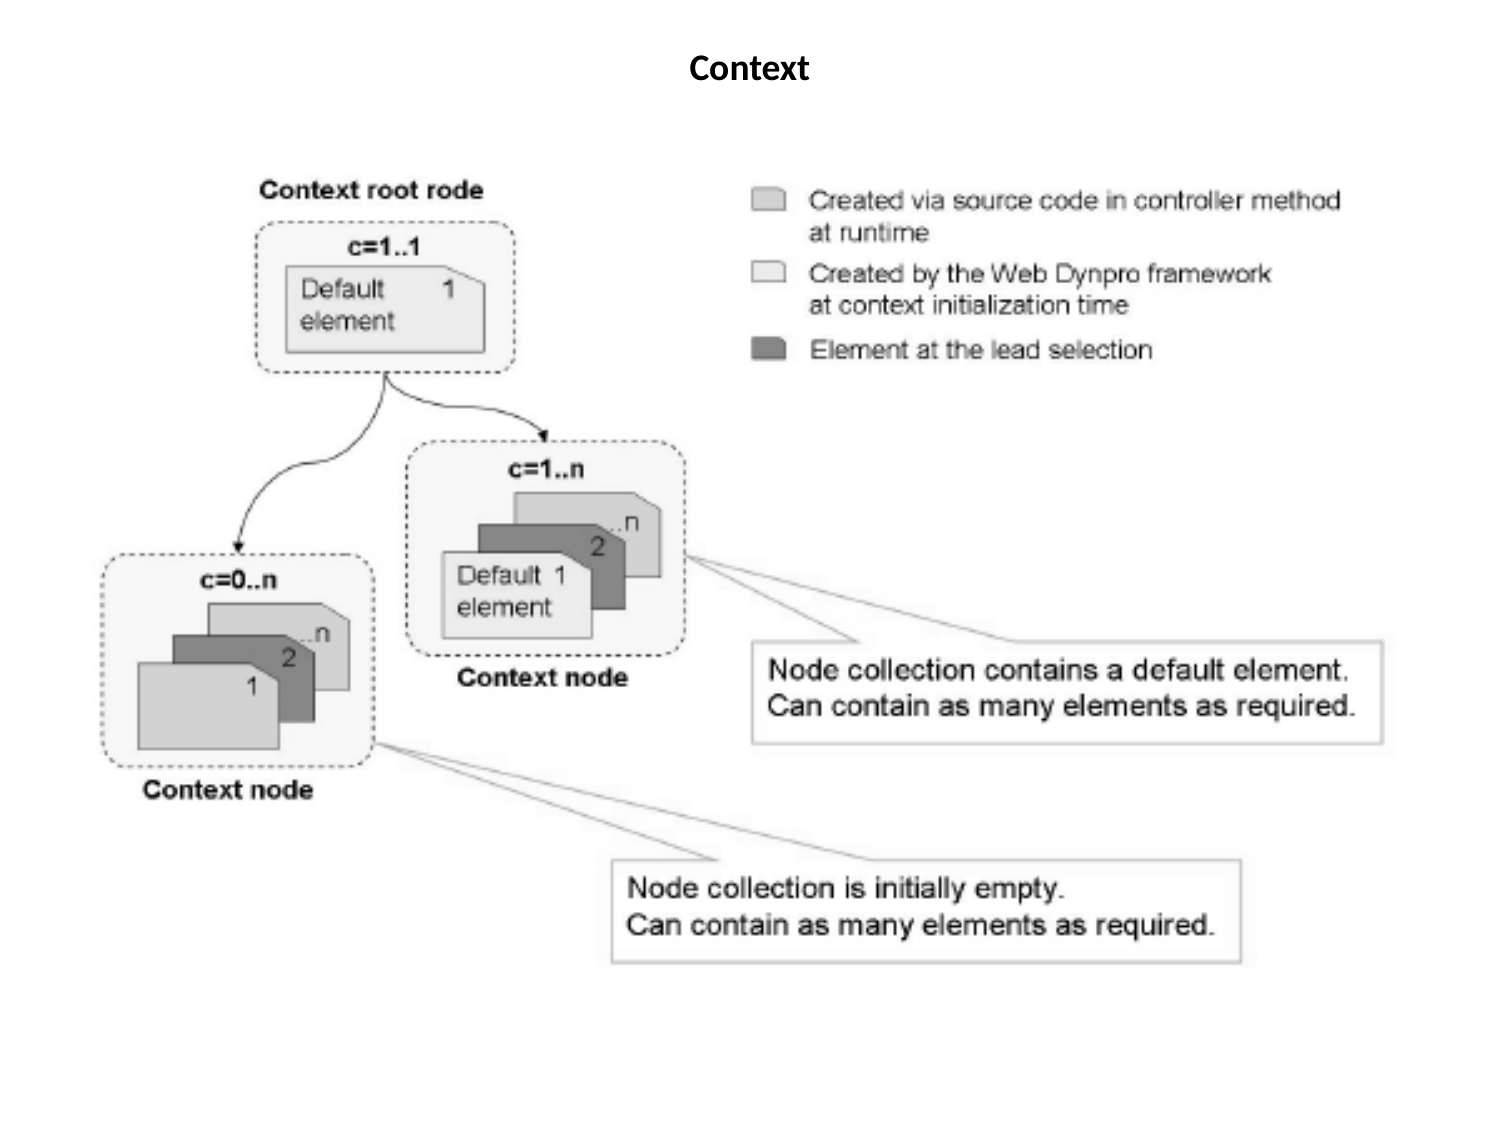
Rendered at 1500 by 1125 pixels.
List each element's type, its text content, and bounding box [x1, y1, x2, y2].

text_box Context [0, 35, 1500, 95]
picture [58, 128, 1419, 985]
